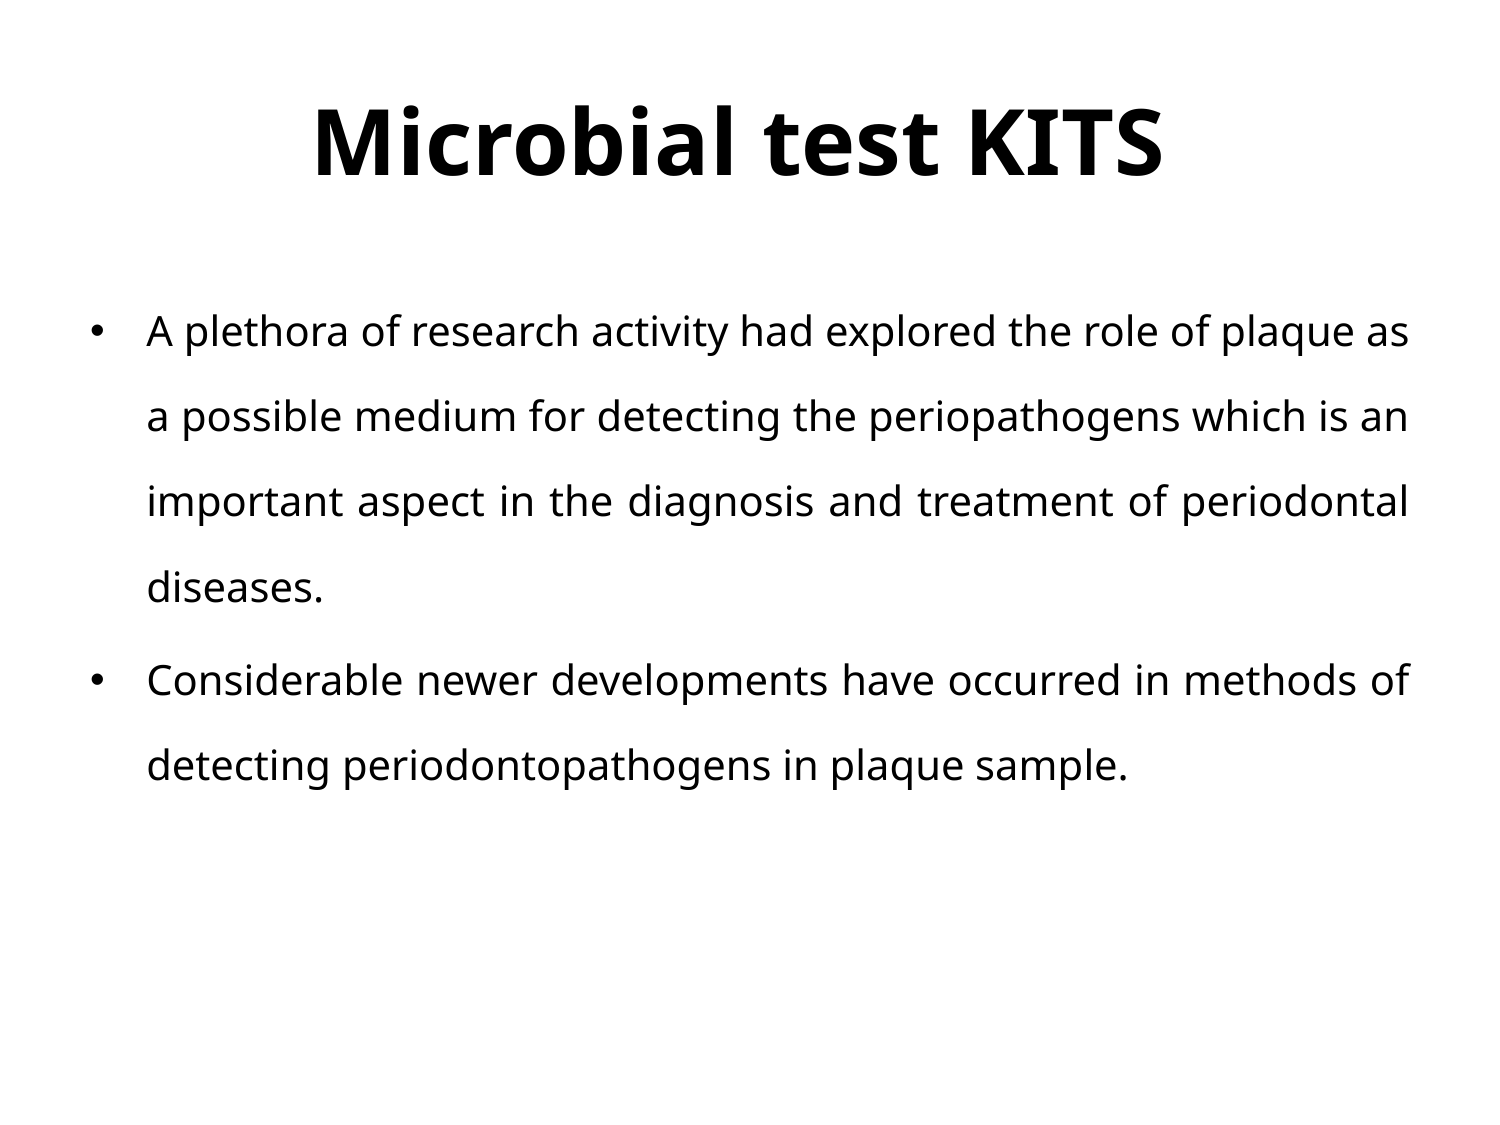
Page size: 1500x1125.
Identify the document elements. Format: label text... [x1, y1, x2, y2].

list A plethora of research activity had explored the role of plaque as a possible medium for detecting the periopathogens which is an important aspect in the diagnosis and treatment of periodontal diseases. Considerable newer developments have occurred in methods of detecting periodontopathogens in plaque sample. [75, 262, 1425, 1005]
title Microbial test KITS [75, 45, 1425, 233]
